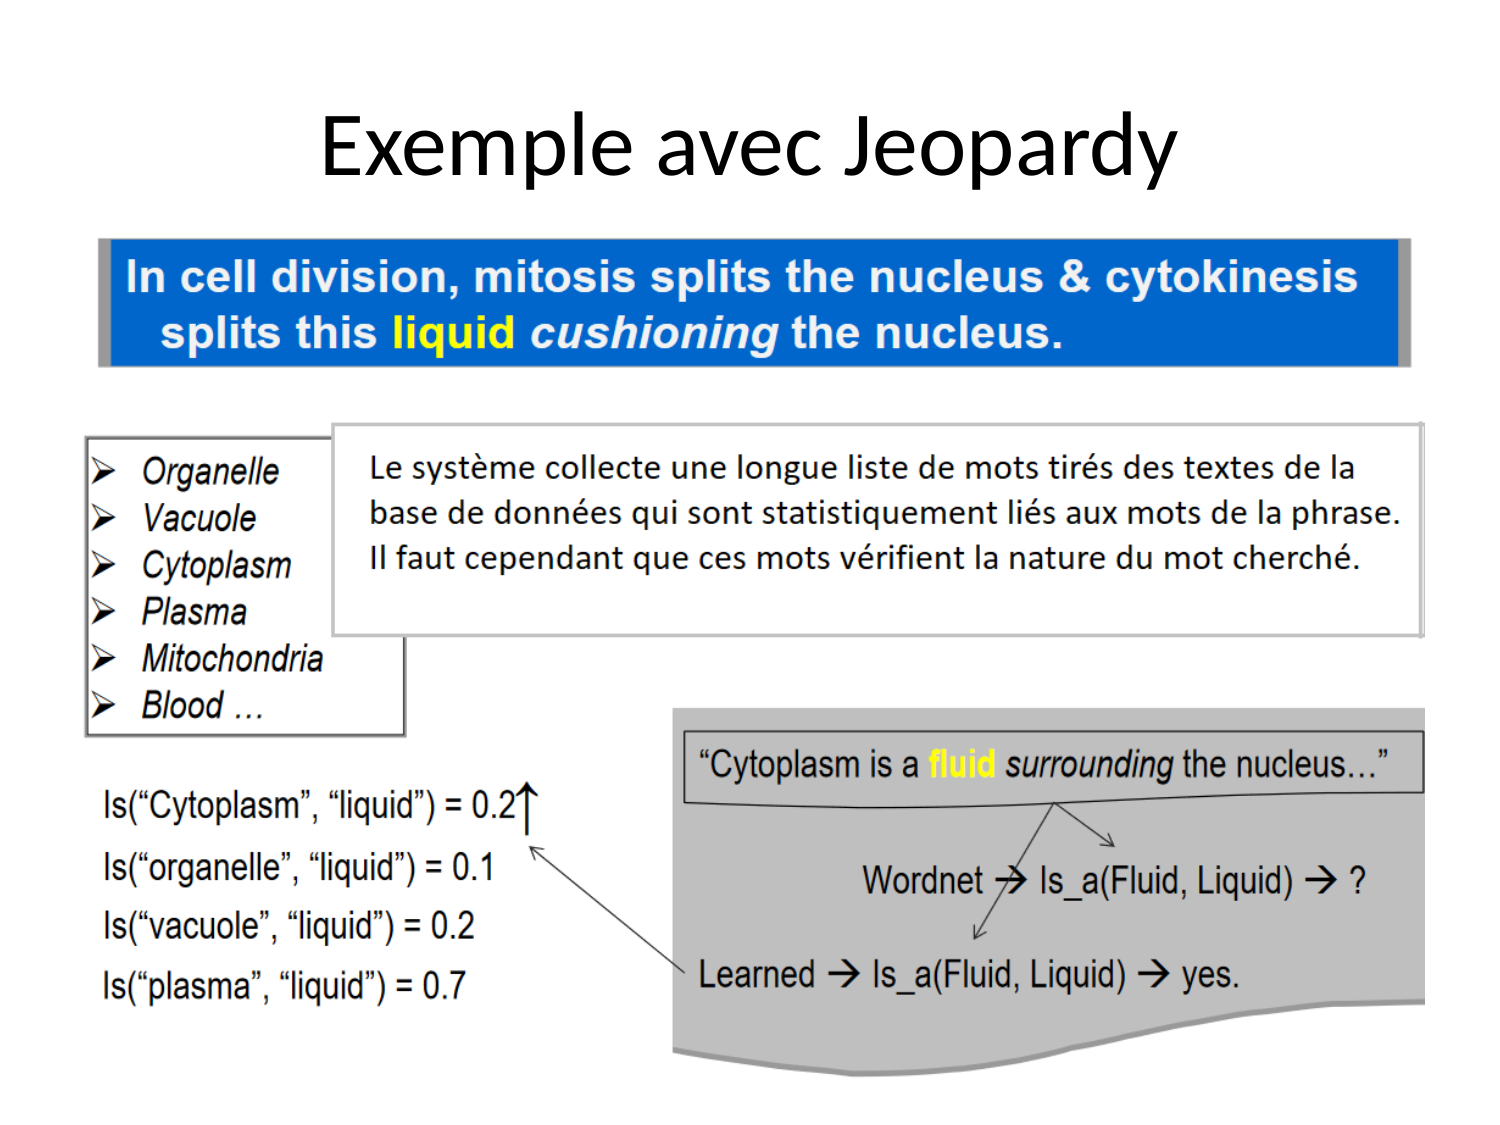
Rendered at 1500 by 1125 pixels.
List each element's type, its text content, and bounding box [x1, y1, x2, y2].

picture [74, 230, 1425, 1080]
title Exemple avec Jeopardy [75, 45, 1425, 230]
